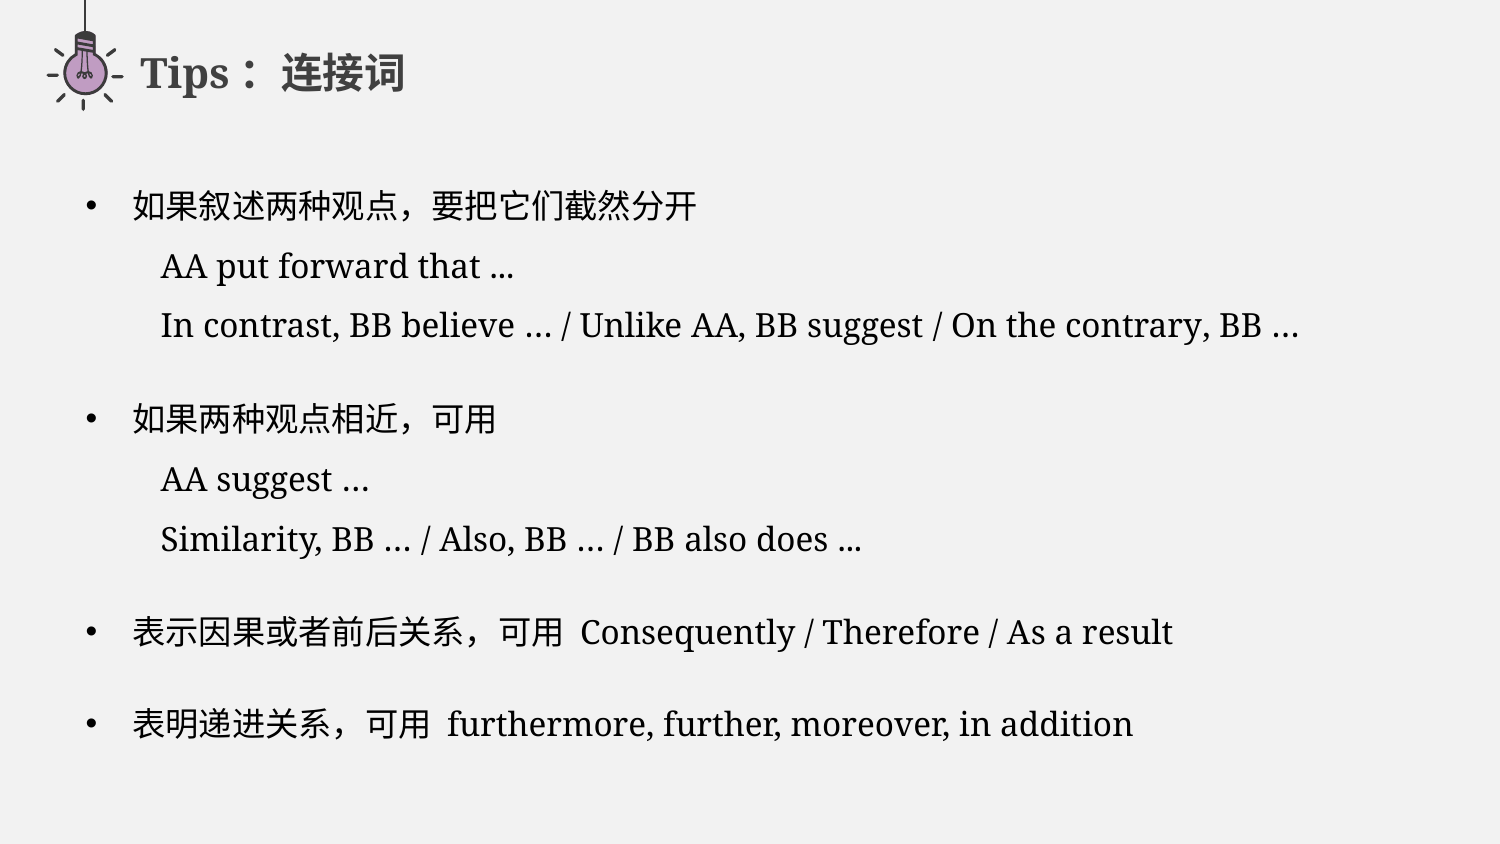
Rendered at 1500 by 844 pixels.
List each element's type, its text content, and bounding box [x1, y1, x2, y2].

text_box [46, 0, 124, 111]
text_box Tips：连接词 [125, 39, 422, 104]
text_box 如果叙述两种观点，要把它们截然分开 AA put forward that ... In contrast, BB believe … / Unlike AA, BB suggest / On the contrary, BB … [70, 157, 1399, 352]
text_box 如果两种观点相近，可用 AA suggest … Similarity, BB … / Also, BB … / BB also does ... [70, 370, 1430, 565]
text_box 表明递进关系，可用 furthermore, further, moreover, in addition [70, 675, 1430, 751]
text_box 表示因果或者前后关系，可用 Consequently / Therefore / As a result [70, 583, 1430, 659]
